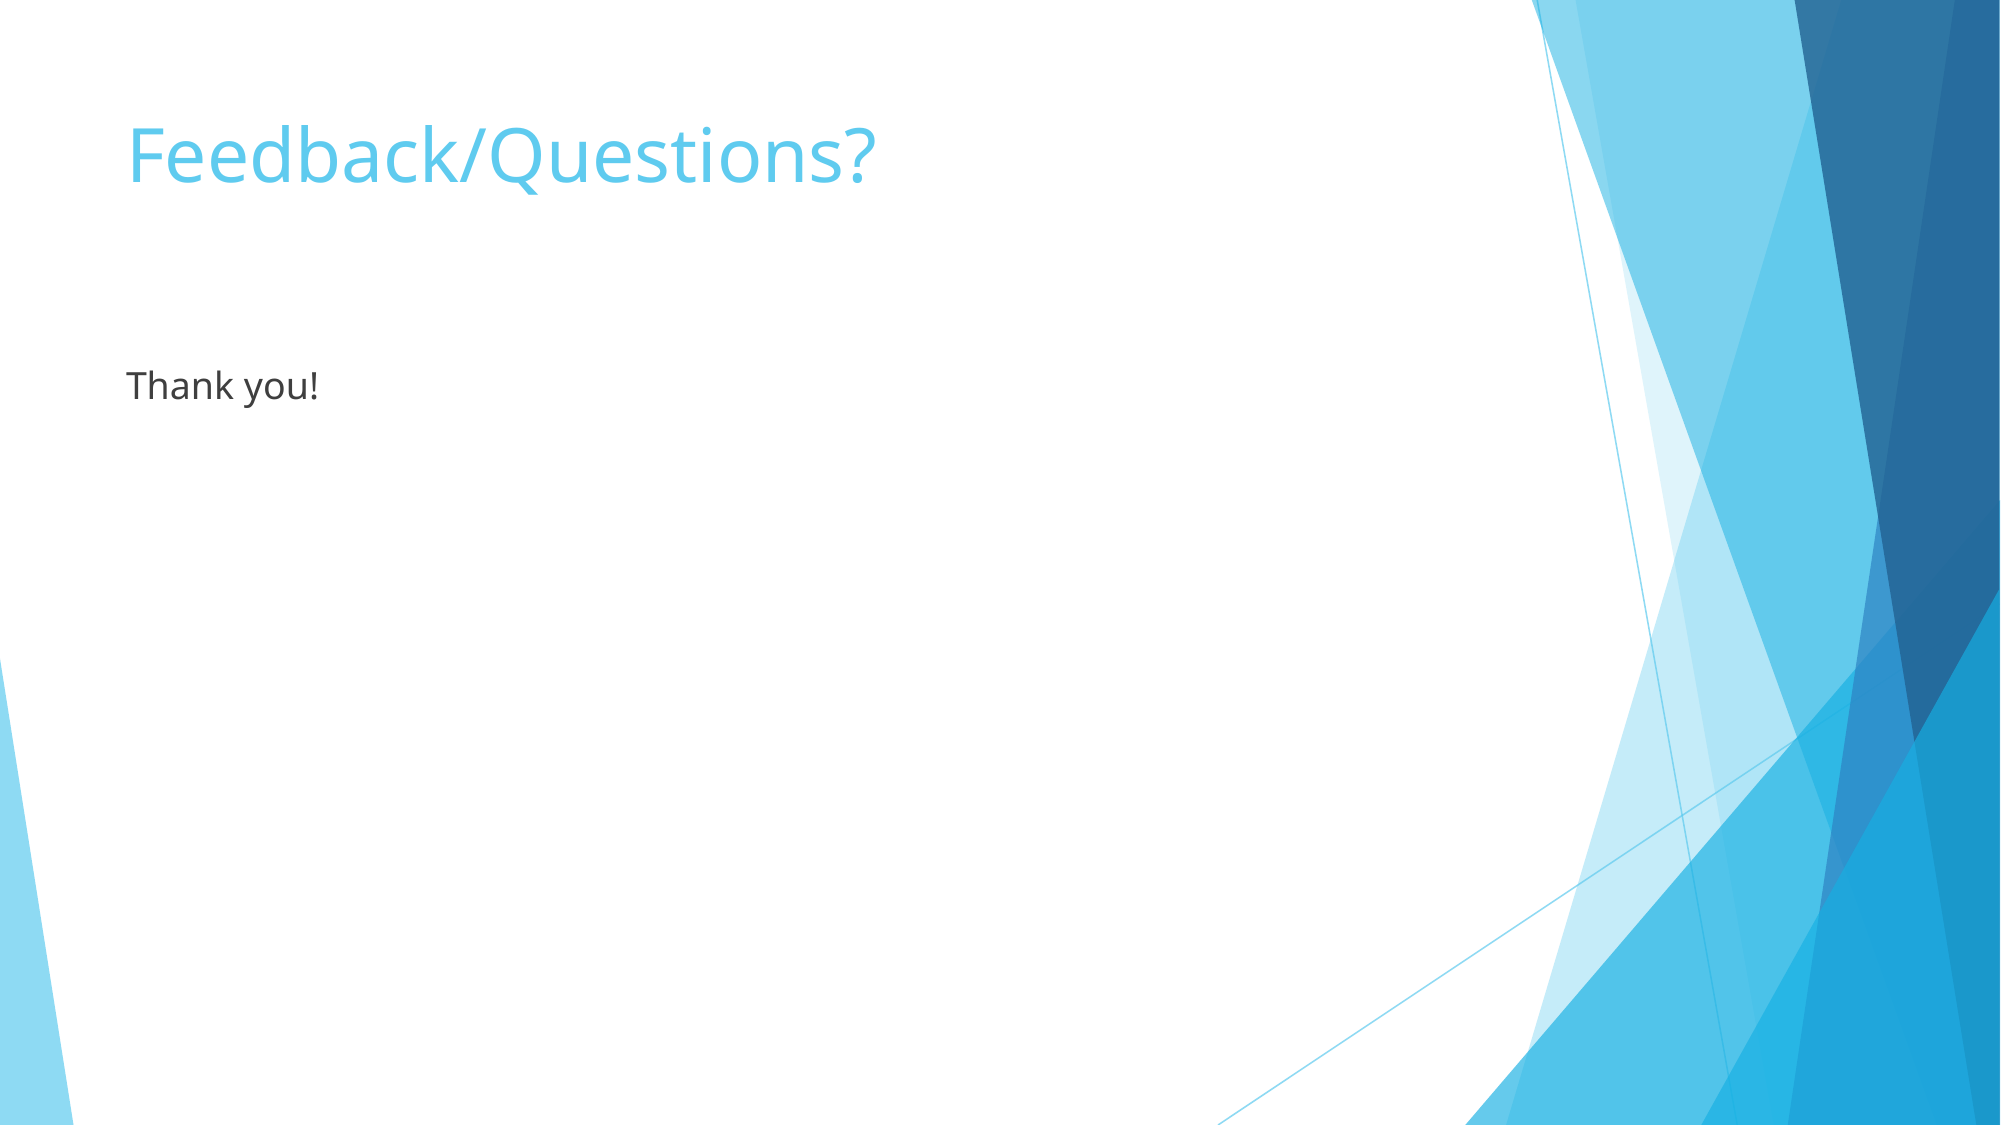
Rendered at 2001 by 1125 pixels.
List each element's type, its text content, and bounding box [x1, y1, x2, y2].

title Feedback/Questions? [111, 99, 1522, 317]
list Thank you! [111, 354, 1522, 992]
